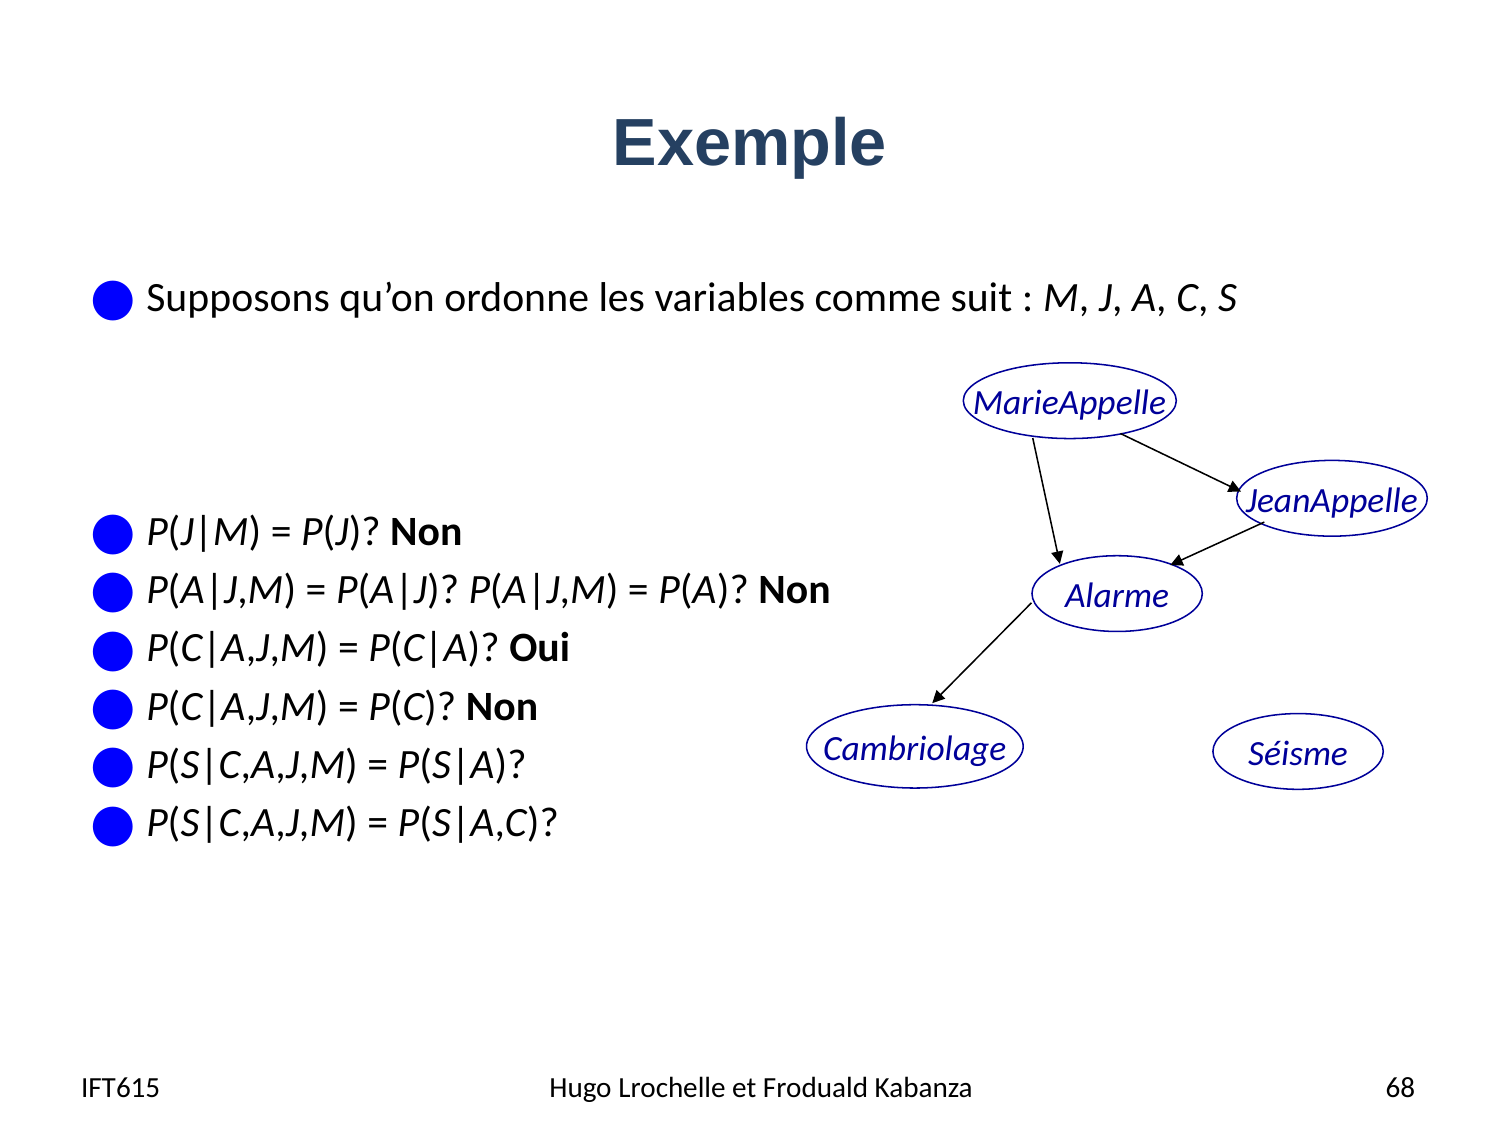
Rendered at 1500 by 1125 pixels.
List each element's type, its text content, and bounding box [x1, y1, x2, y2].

text_box [1170, 522, 1265, 566]
text_box [1120, 433, 1242, 492]
text_box [1032, 437, 1064, 564]
list Supposons qu’on ordonne les variables comme suit : M, J, A, C, S P(J|M) = P(J)? Non P(A|J,M) = P(A|J)? P(A|J,M) = P(A)? Non P(C|A,J,M) = P(C|A)? Oui P(C|A,J,M) = P(C)? Non P(S|C,A,J,M) = P(S|A)? P(S|C,A,J,M) = P(S|A,C)? [75, 262, 1425, 1005]
text_box Alarme [1031, 555, 1203, 632]
slide_number 68 [1080, 1056, 1431, 1117]
text_box MarieAppelle [963, 362, 1177, 439]
text_box JeanAppelle [1236, 460, 1428, 537]
slide_number IFT615 [66, 1056, 356, 1117]
footer Hugo Lrochelle et Froduald Kabanza [520, 1056, 996, 1117]
title Exemple [75, 45, 1425, 233]
text_box Séisme [1212, 713, 1384, 790]
text_box Cambriolage [806, 704, 1024, 789]
text_box [932, 602, 1032, 704]
